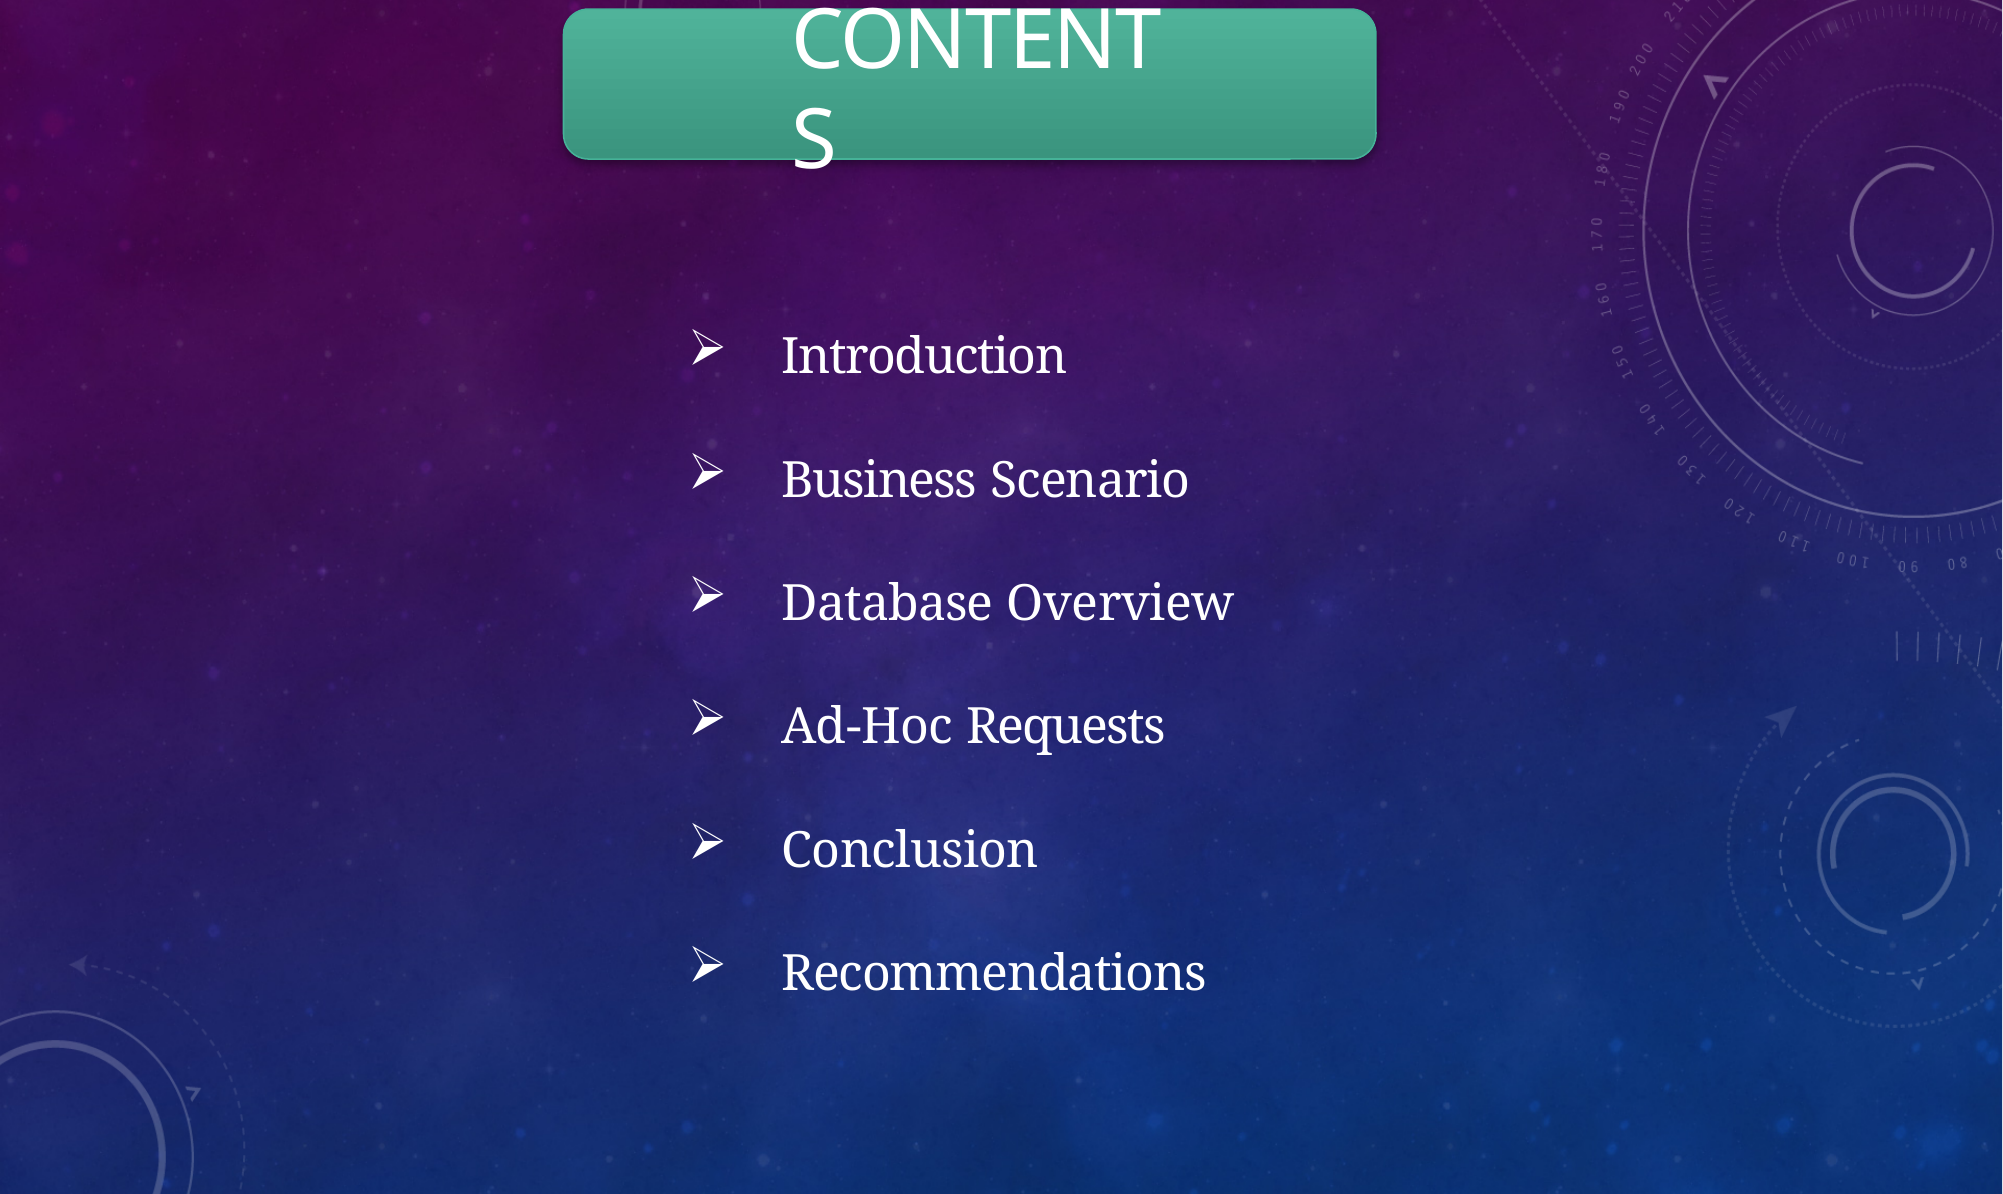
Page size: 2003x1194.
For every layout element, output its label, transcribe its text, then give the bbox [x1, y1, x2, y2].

text_box Introduction Business Scenario Database Overview Ad-Hoc Requests Conclusion Recommendations [685, 321, 1401, 1001]
picture [0, 0, 2003, 1194]
title Contents [789, 0, 1199, 186]
text_box [562, 8, 789, 160]
text_box [1199, 8, 1377, 160]
